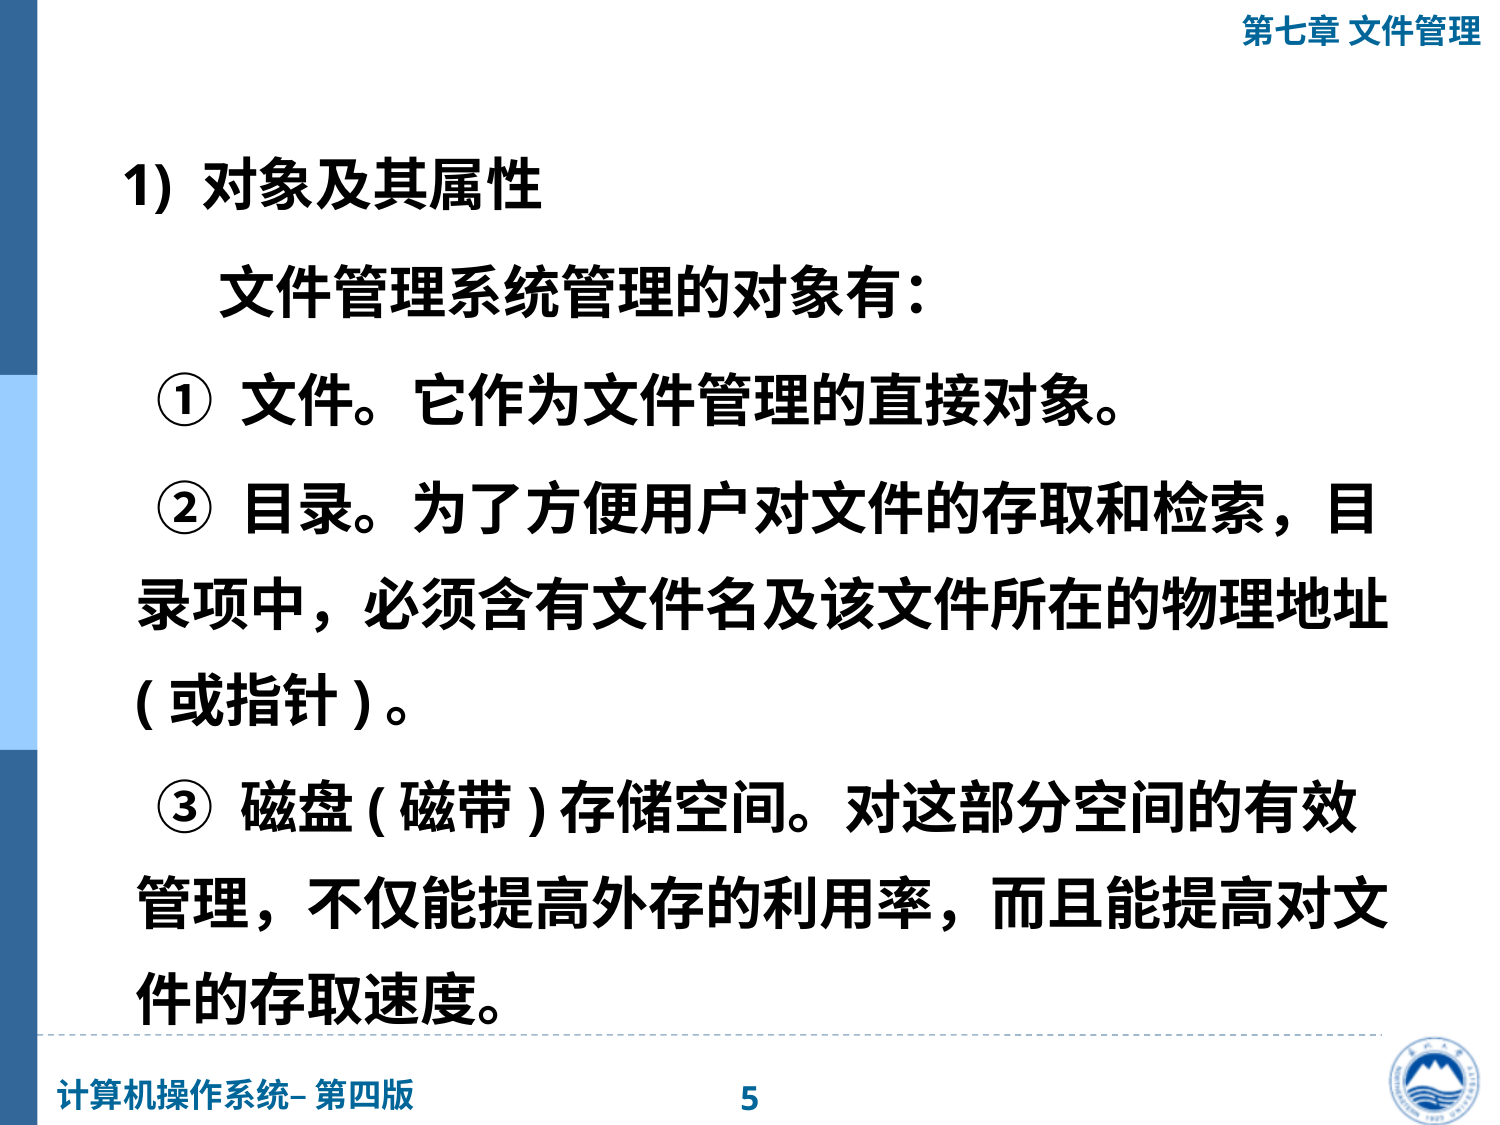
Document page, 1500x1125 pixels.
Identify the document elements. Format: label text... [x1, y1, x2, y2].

list 1) 对象及其属性 文件管理系统管理的对象有： ① 文件。它作为文件管理的直接对象。 ② 目录。为了方便用户对文件的存取和检索，目录项中，必须含有文件名及该文件所在的物理地址(或指针)。 ③ 磁盘(磁带)存储空间。对这部分空间的有效管理，不仅能提高外存的利用率，而且能提高对文件的存取速度。 [76, 113, 1424, 1047]
picture [1382, 1033, 1482, 1125]
